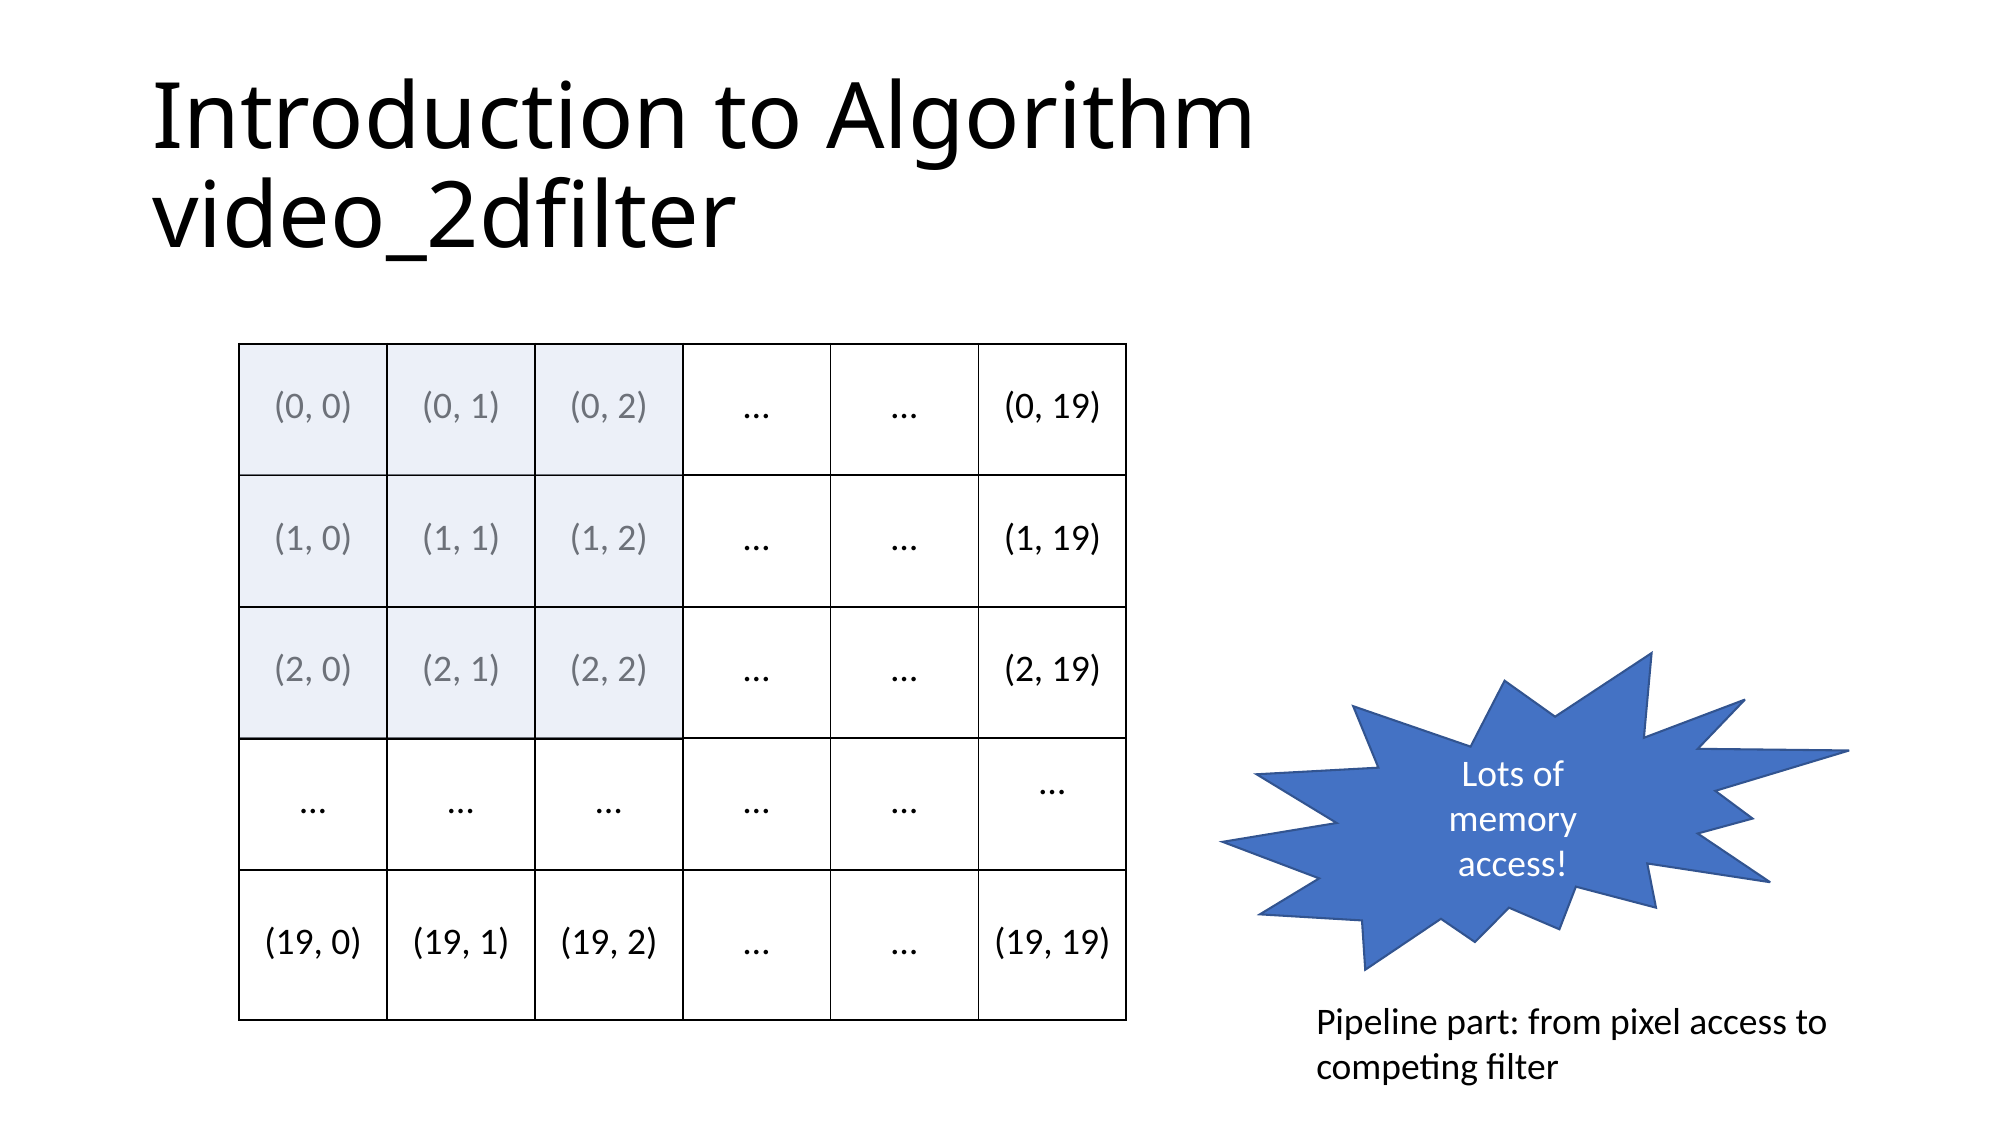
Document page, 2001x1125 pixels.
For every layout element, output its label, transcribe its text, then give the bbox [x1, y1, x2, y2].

table_cell [240, 608, 386, 738]
table_header (0, 19) [979, 345, 1125, 474]
table_cell [388, 608, 534, 738]
table_cell [536, 476, 682, 606]
table_cell (19, 0) [240, 871, 386, 1019]
table_header [388, 345, 534, 475]
table_cell … [240, 740, 386, 869]
table_cell … [831, 871, 978, 1019]
table_cell (19, 2) [536, 871, 682, 1019]
table_cell (19, 19) [979, 871, 1125, 1019]
table_cell (19, 1) [388, 871, 534, 1019]
table_cell (1, 19) [979, 476, 1125, 606]
title Introduction to Algorithm video_2dfilter [137, 59, 1863, 278]
table_cell [388, 476, 534, 606]
text_box Lots of memory access! [1218, 651, 1850, 972]
table_cell … [831, 476, 978, 606]
table_cell (2, 19) [979, 608, 1125, 737]
table_cell [240, 476, 386, 606]
table_cell … [979, 739, 1125, 869]
table_cell … [684, 476, 830, 606]
table_header … [831, 345, 978, 474]
table_cell … [388, 740, 534, 869]
table_header [240, 345, 386, 475]
table_cell … [684, 739, 830, 869]
table_cell [536, 608, 682, 738]
table_cell … [536, 740, 682, 869]
table_cell … [684, 608, 830, 737]
table_cell … [831, 608, 978, 737]
table_cell … [831, 739, 978, 869]
text_box Pipeline part: from pixel access to competing filter [1301, 989, 1850, 1095]
table_header … [684, 345, 830, 474]
table_header [536, 345, 682, 475]
table_cell … [684, 871, 830, 1019]
